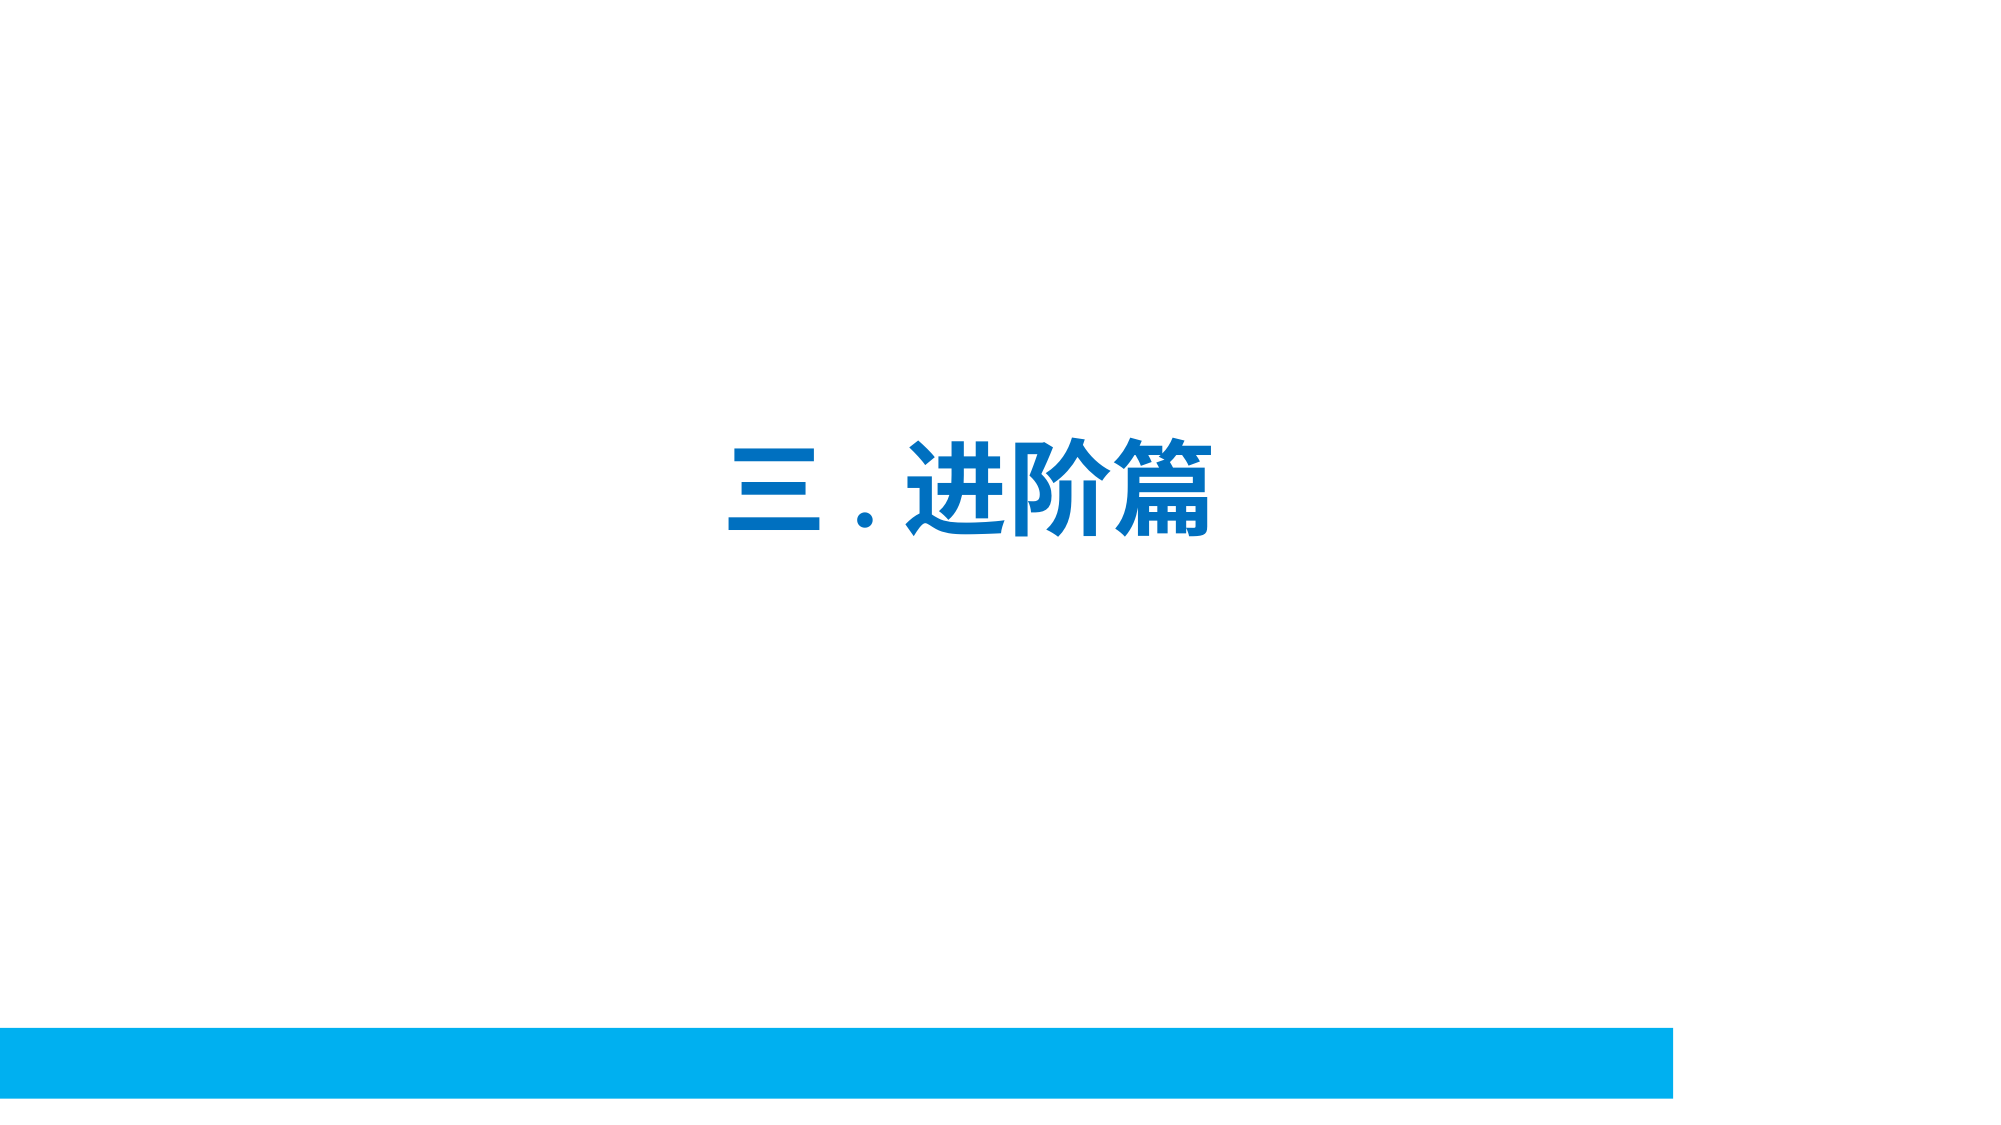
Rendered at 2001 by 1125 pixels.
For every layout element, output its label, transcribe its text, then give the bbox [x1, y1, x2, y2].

text_box 三.进阶篇 [458, 415, 1481, 556]
text_box [0, 1027, 1674, 1100]
